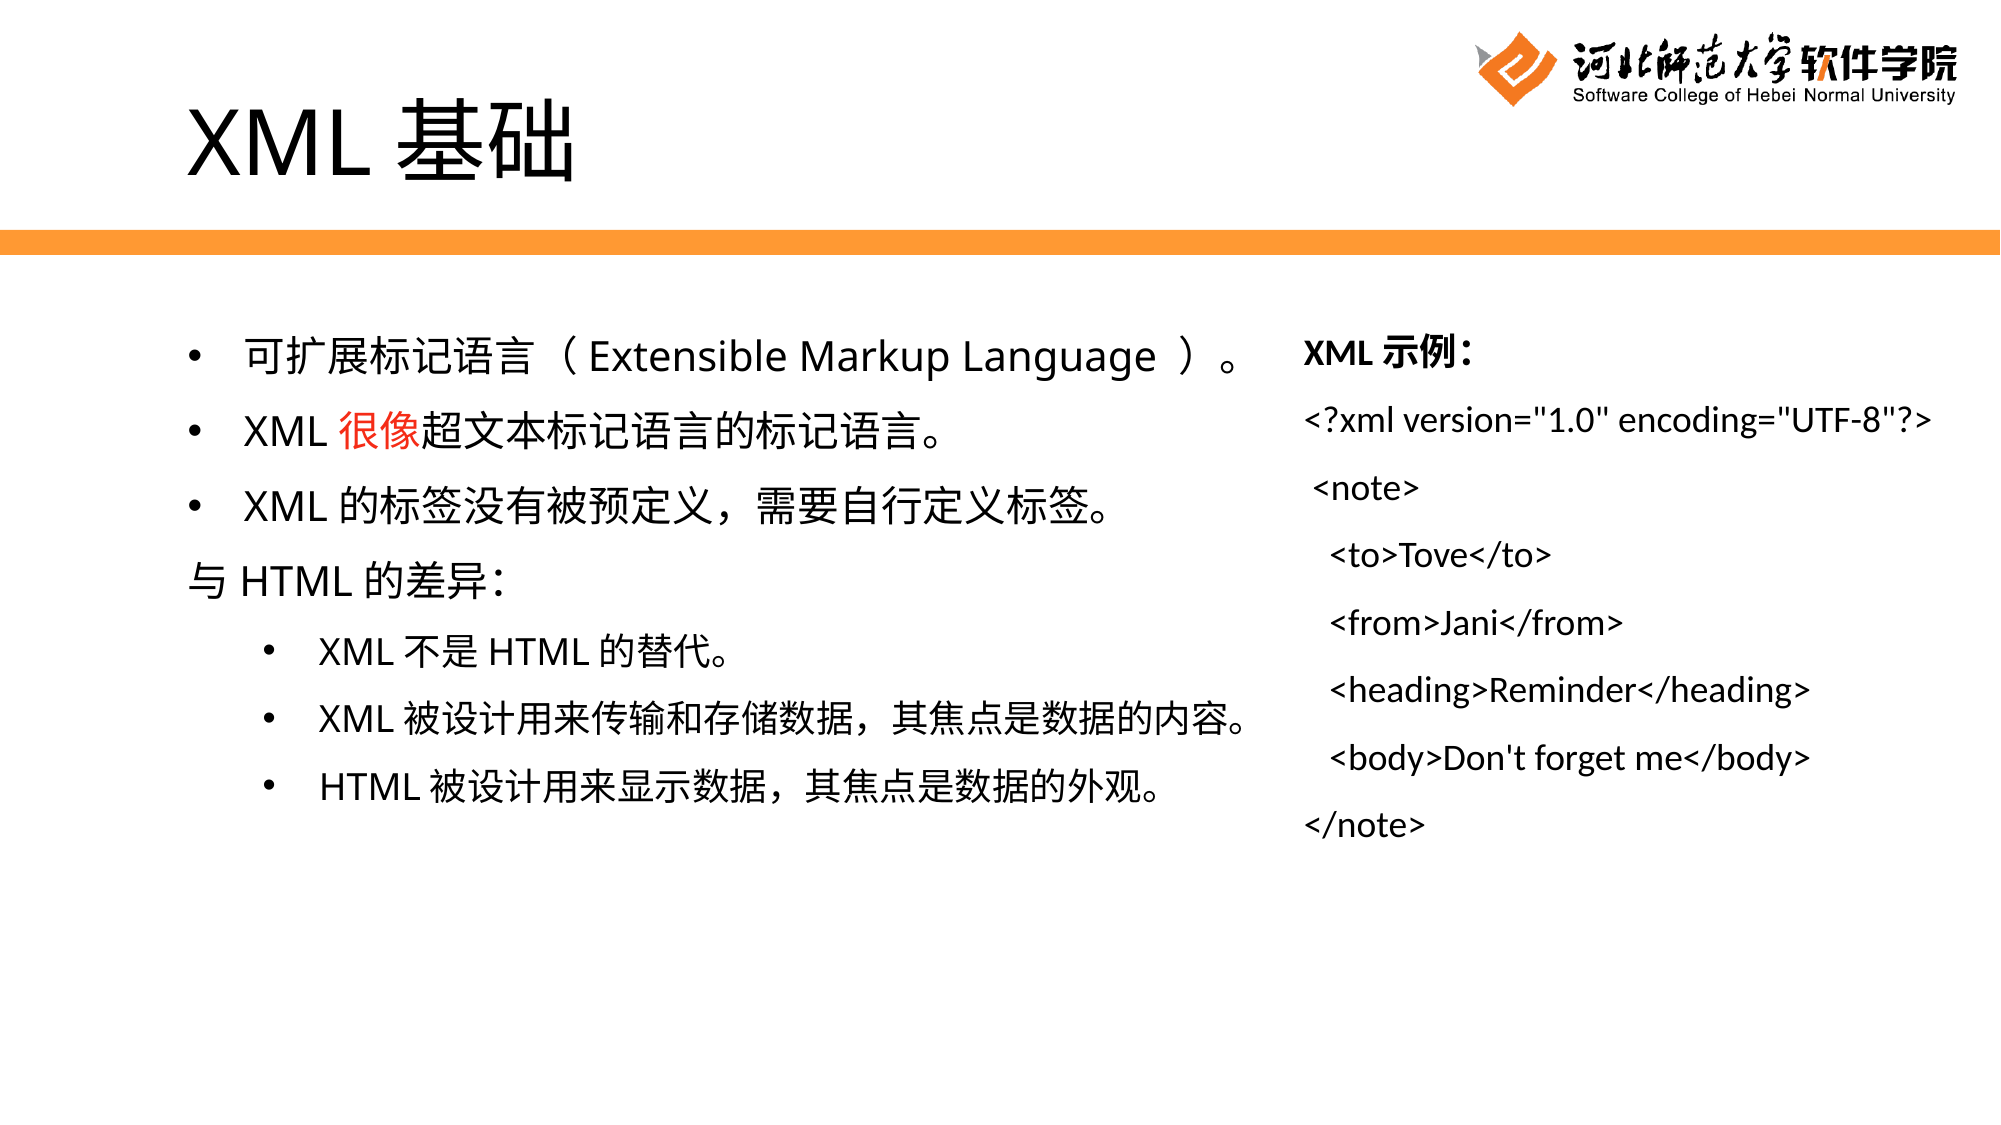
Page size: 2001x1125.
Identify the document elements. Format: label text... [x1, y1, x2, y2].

text_box 可扩展标记语言（Extensible Markup Language ）。 XML很像超文本标记语言的标记语言。 XML的标签没有被预定义，需要自行定义标签。 与HTML的差异： XML不是HTML的替代。 XML被设计用来传输和存储数据，其焦点是数据的内容。 HTML被设计用来显示数据，其焦点是数据的外观。 [172, 297, 1289, 890]
text_box XML示例： <?xml version="1.0" encoding="UTF-8"?> <note> <to>Tove</to> <from>Jani</from> <heading>Reminder</heading> <body>Don't forget me</body> </note> [1288, 297, 1976, 853]
picture [1475, 31, 1957, 107]
list XML基础 [172, 89, 1000, 202]
